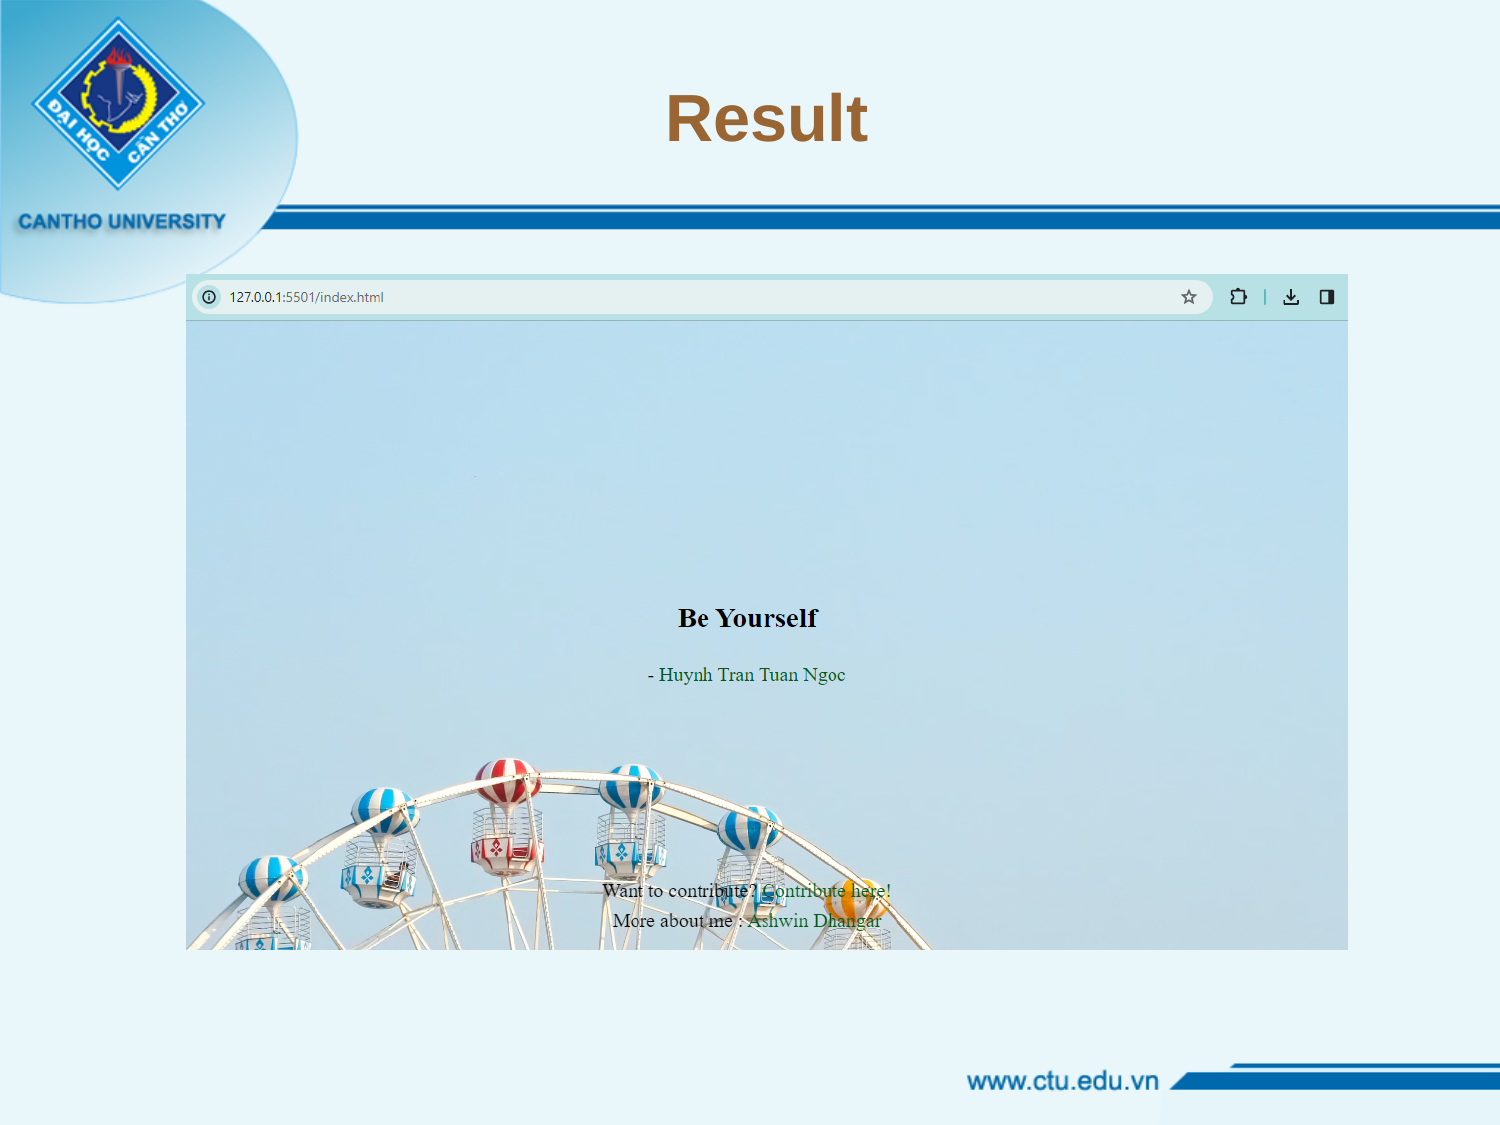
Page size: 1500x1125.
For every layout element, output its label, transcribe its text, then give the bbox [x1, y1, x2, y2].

picture [0, 0, 1500, 1125]
title Result [598, 37, 936, 193]
